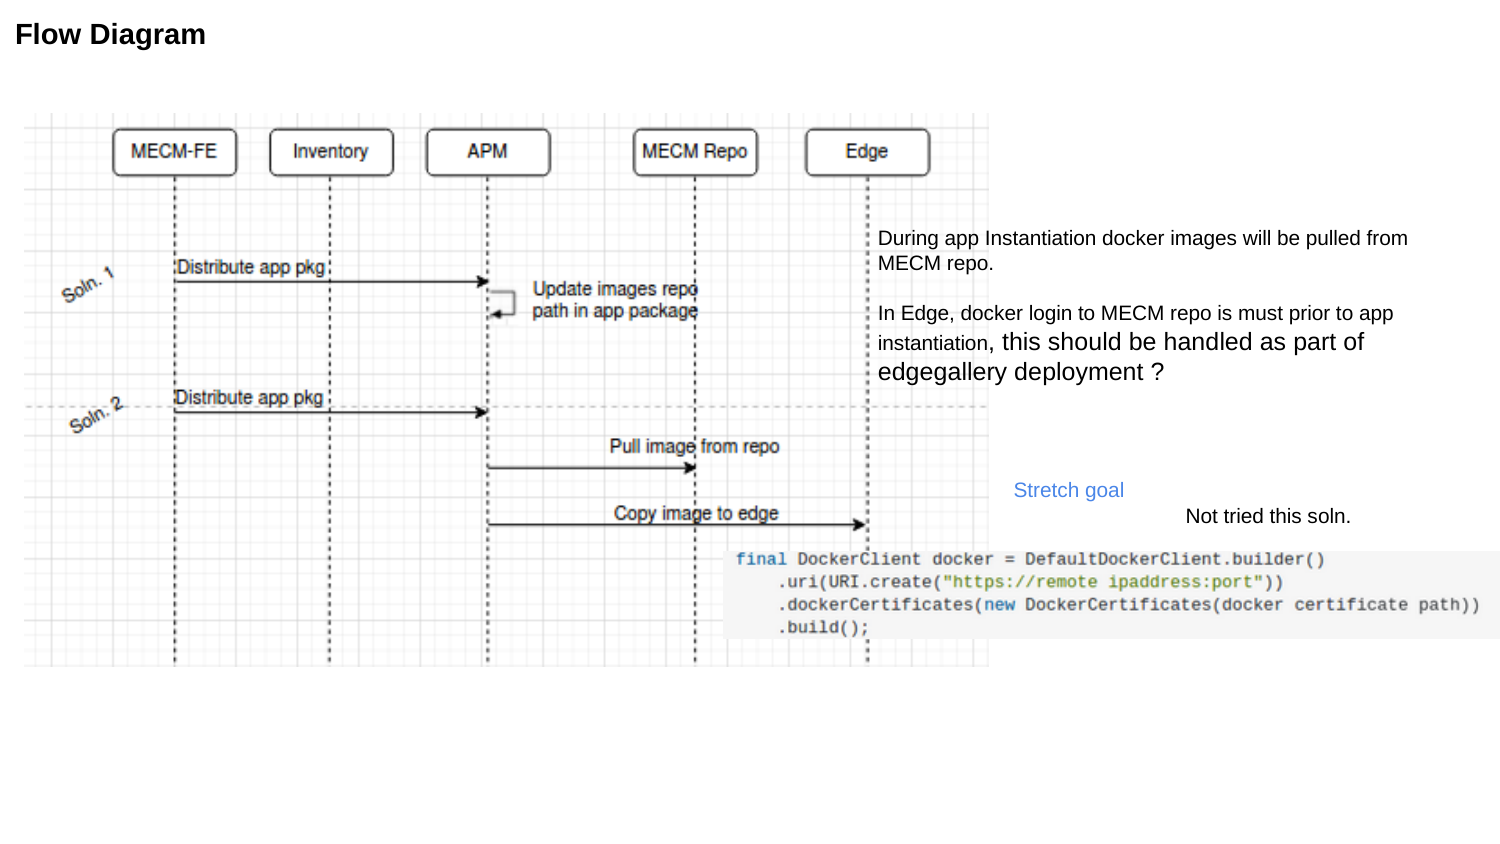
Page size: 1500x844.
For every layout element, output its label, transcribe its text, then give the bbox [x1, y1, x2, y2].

text_box Flow Diagram [0, 0, 493, 65]
text_box During app Instantiation docker images will be pulled from MECM repo. In Edge, docker login to MECM repo is must prior to app instantiation, this should be handled as part of edgegallery deployment ? [994, 210, 1455, 435]
text_box Not tried this soln. [1170, 490, 1409, 541]
picture [24, 113, 1500, 667]
text_box Stretch goal [998, 464, 1256, 515]
